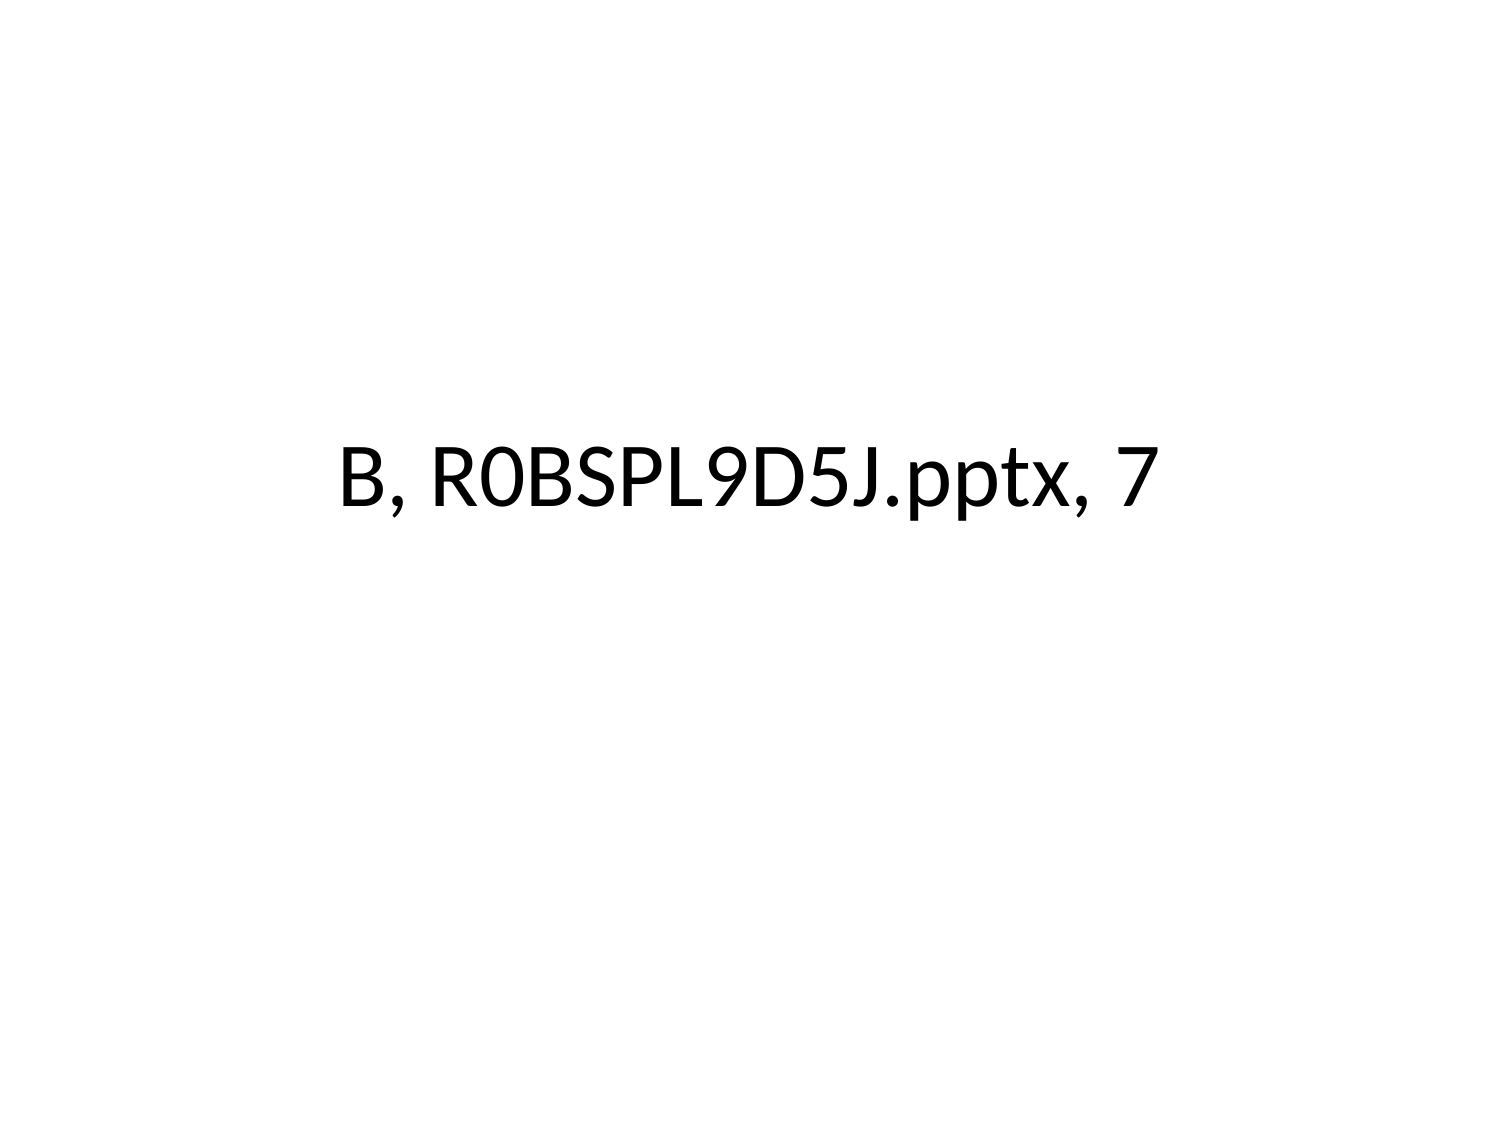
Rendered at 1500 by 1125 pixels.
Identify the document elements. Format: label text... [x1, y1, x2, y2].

title B, R0BSPL9D5J.pptx, 7 [112, 349, 1388, 591]
